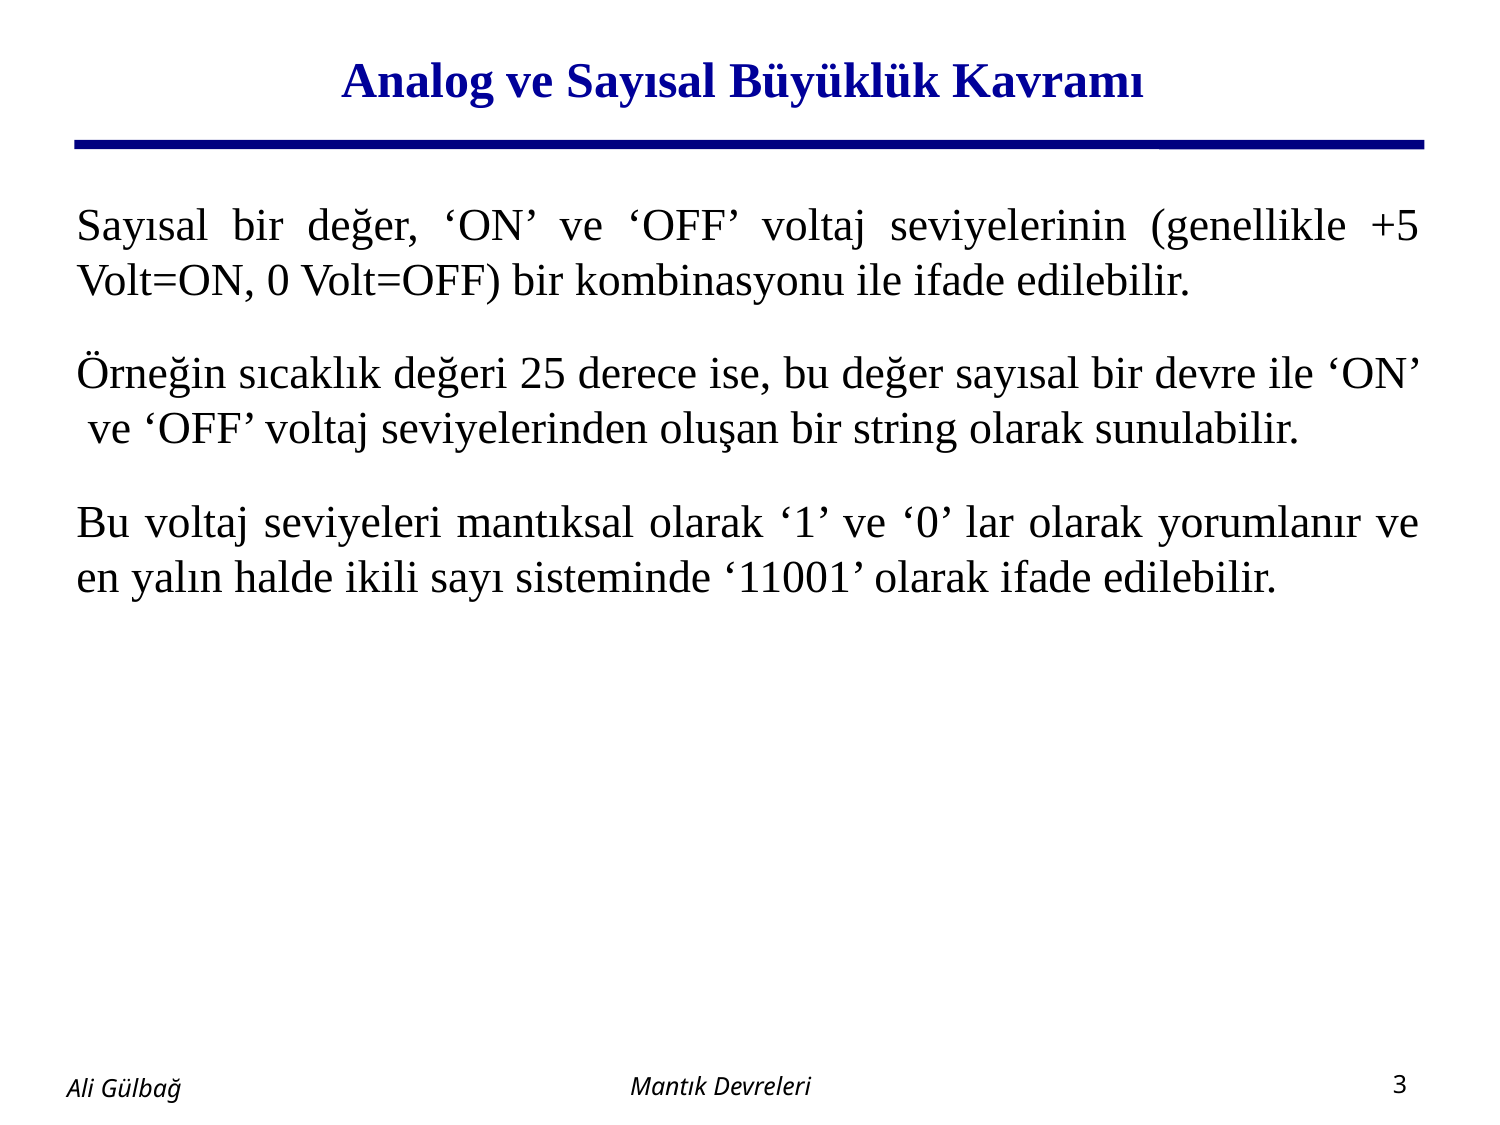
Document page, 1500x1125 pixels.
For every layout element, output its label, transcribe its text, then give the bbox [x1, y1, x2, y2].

title Analog ve Sayısal Büyüklük Kavramı [111, 12, 1388, 143]
footer Mantık Devreleri [454, 1049, 993, 1125]
list Sayısal bir değer, ‘ON’ ve ‘OFF’ voltaj seviyelerinin (genellikle +5 Volt=ON, 0 Volt=OFF) bir kombinasyonu ile ifade edilebilir. Örneğin sıcaklık değeri 25 derece ise, bu değer sayısal bir devre ile ‘ON’ ve ‘OFF’ voltaj seviyelerinden oluşan bir string olarak sunulabilir. Bu voltaj seviyeleri mantıksal olarak ‘1’ ve ‘0’ lar olarak yorumlanır ve en yalın halde ikili sayı sisteminde ‘11001’ olarak ifade edilebilir. [61, 186, 1436, 1021]
